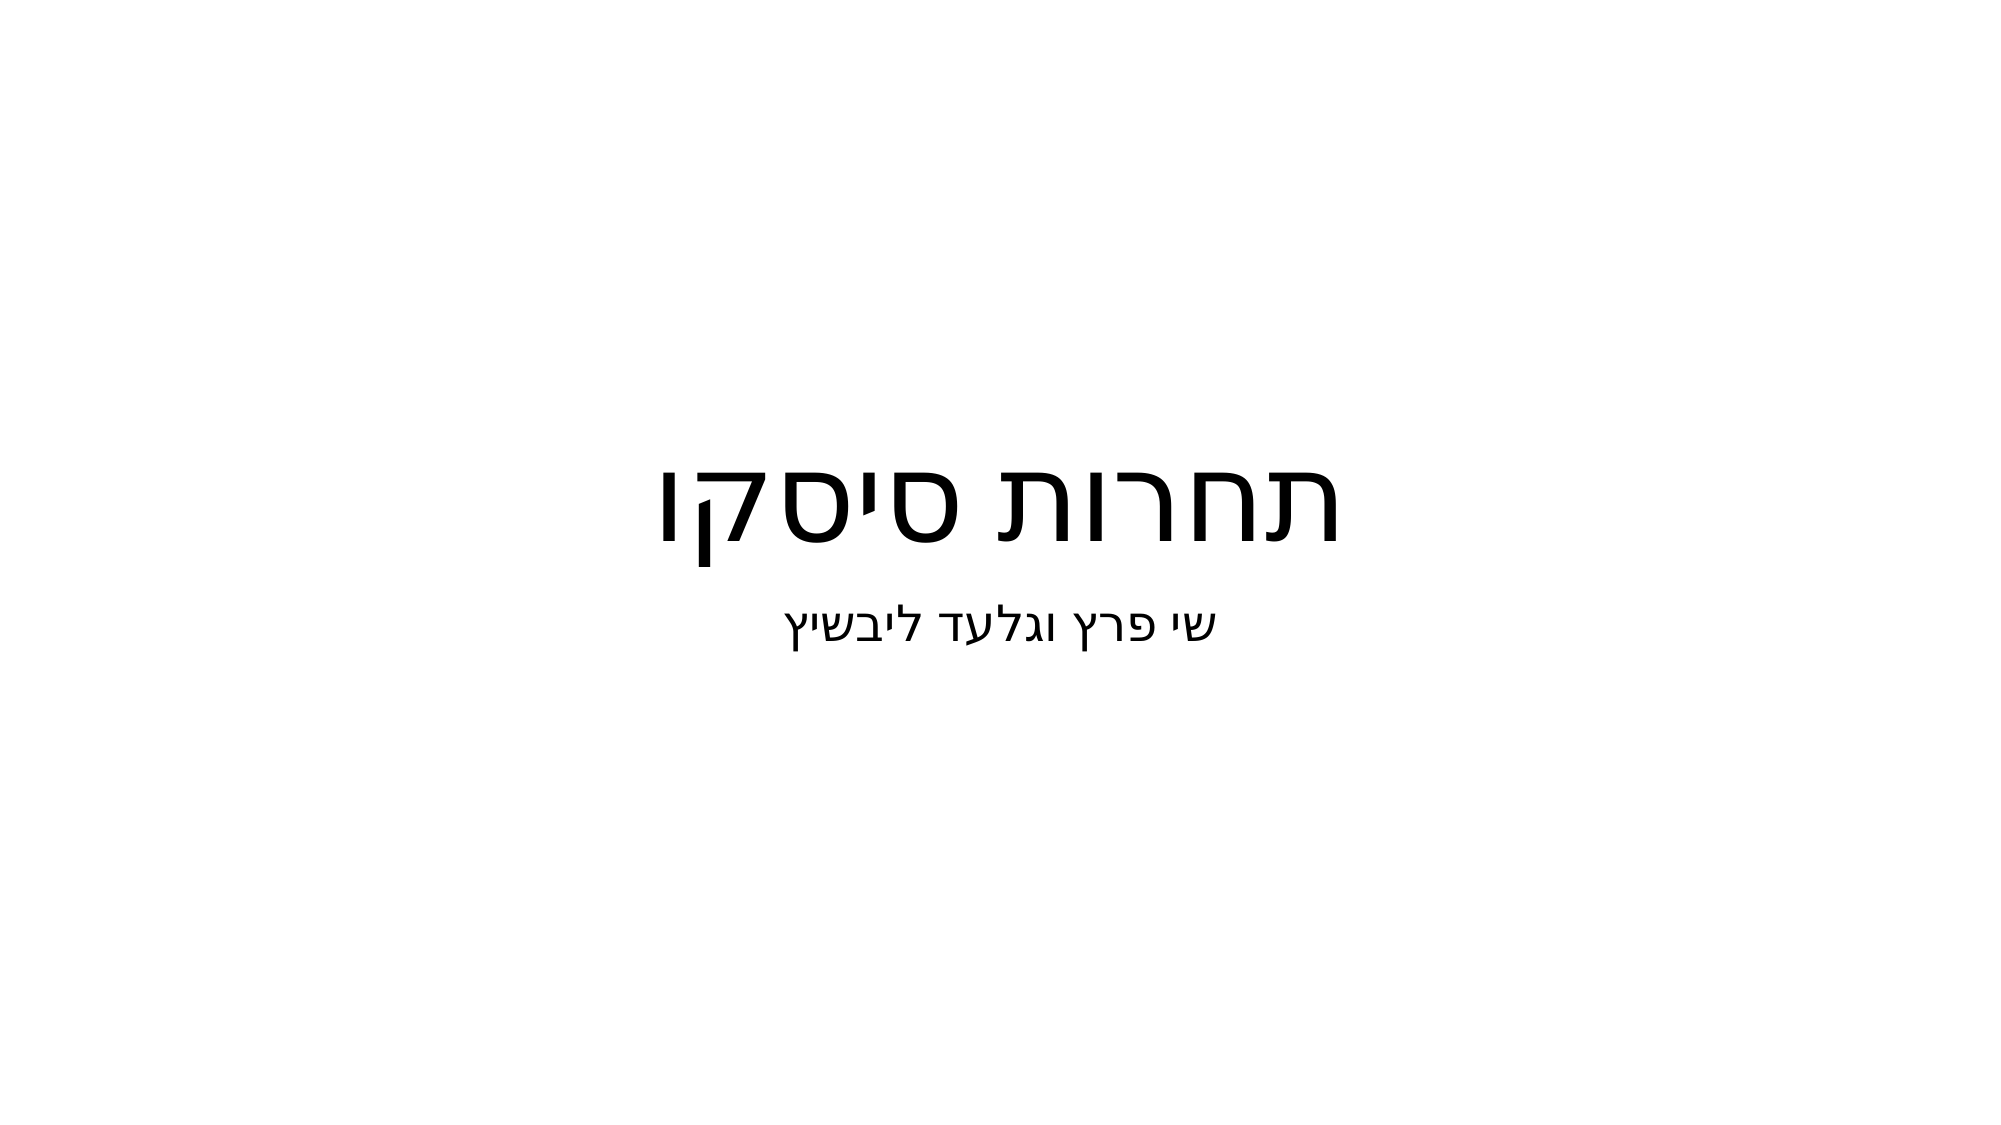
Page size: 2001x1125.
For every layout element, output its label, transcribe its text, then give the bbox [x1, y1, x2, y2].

title תחרות סיסקו [249, 184, 1750, 576]
subtitle שי פרץ וגלעד ליבשיץ [249, 590, 1750, 863]
